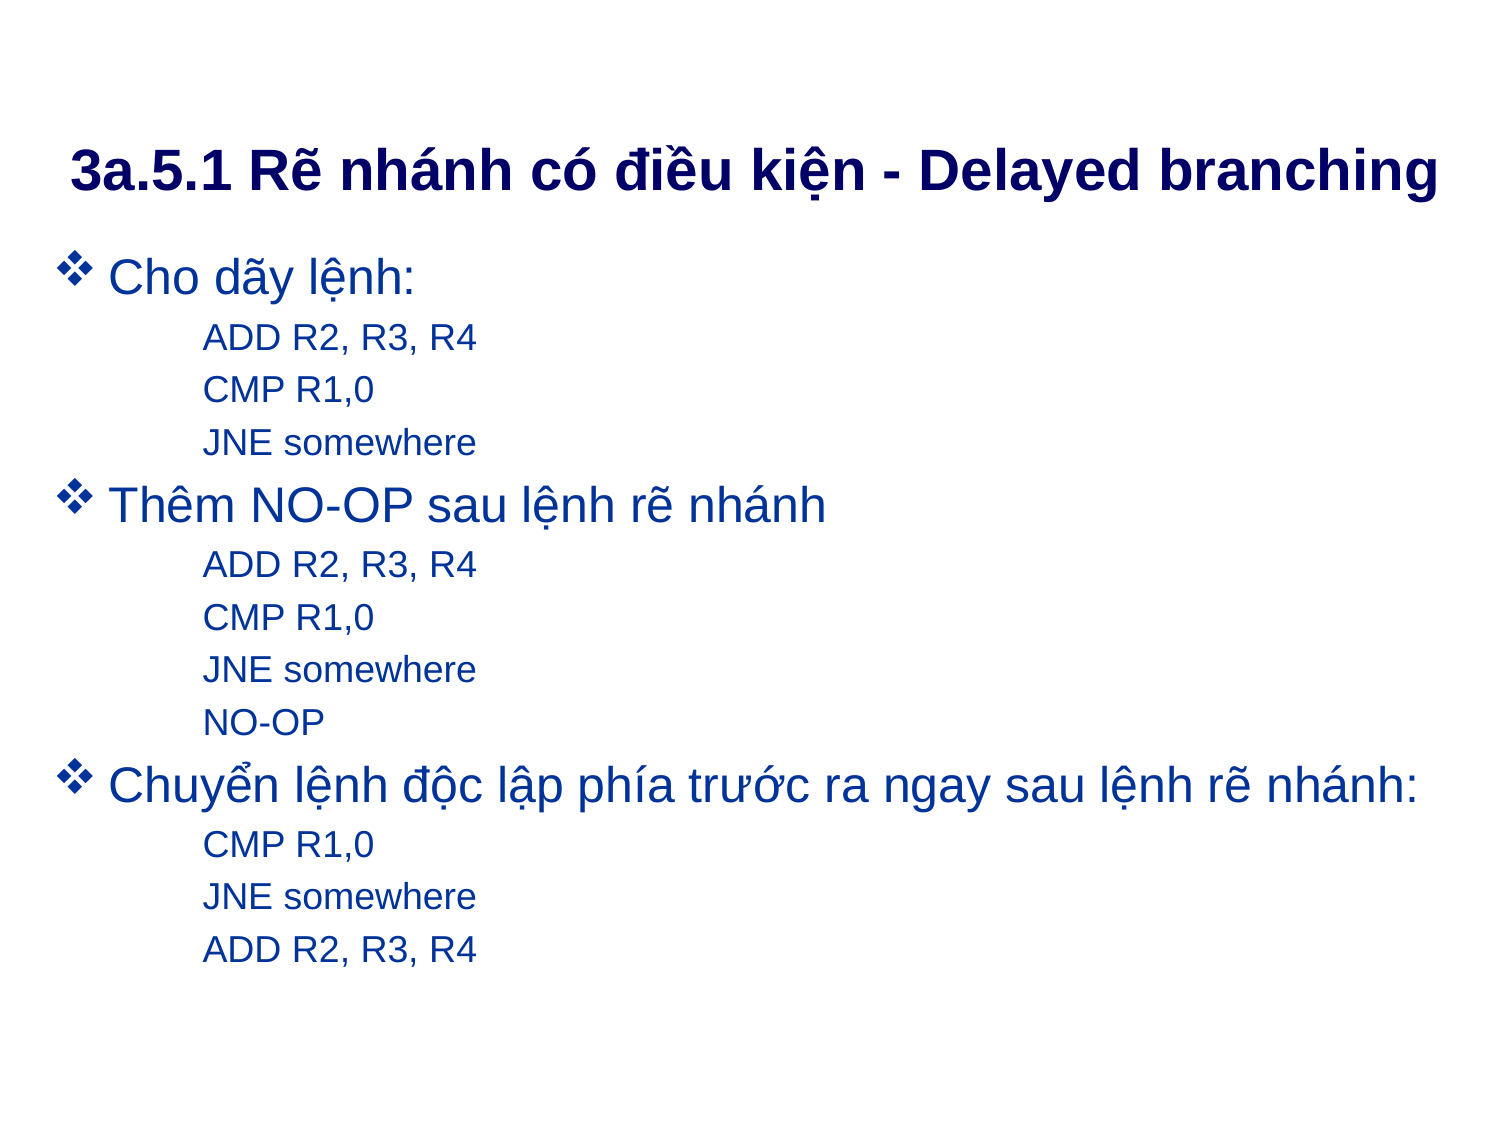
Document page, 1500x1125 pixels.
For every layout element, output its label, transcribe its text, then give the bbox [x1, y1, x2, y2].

list Cho dãy lệnh: ADD R2, R3, R4 CMP R1,0 JNE somewhere Thêm NO-OP sau lệnh rẽ nhánh ADD R2, R3, R4 CMP R1,0 JNE somewhere NO-OP Chuyển lệnh độc lập phía trước ra ngay sau lệnh rẽ nhánh: CMP R1,0 JNE somewhere ADD R2, R3, R4 [37, 237, 1474, 1005]
title 3a.5.1 Rẽ nhánh có điều kiện - Delayed branching [37, 125, 1474, 211]
